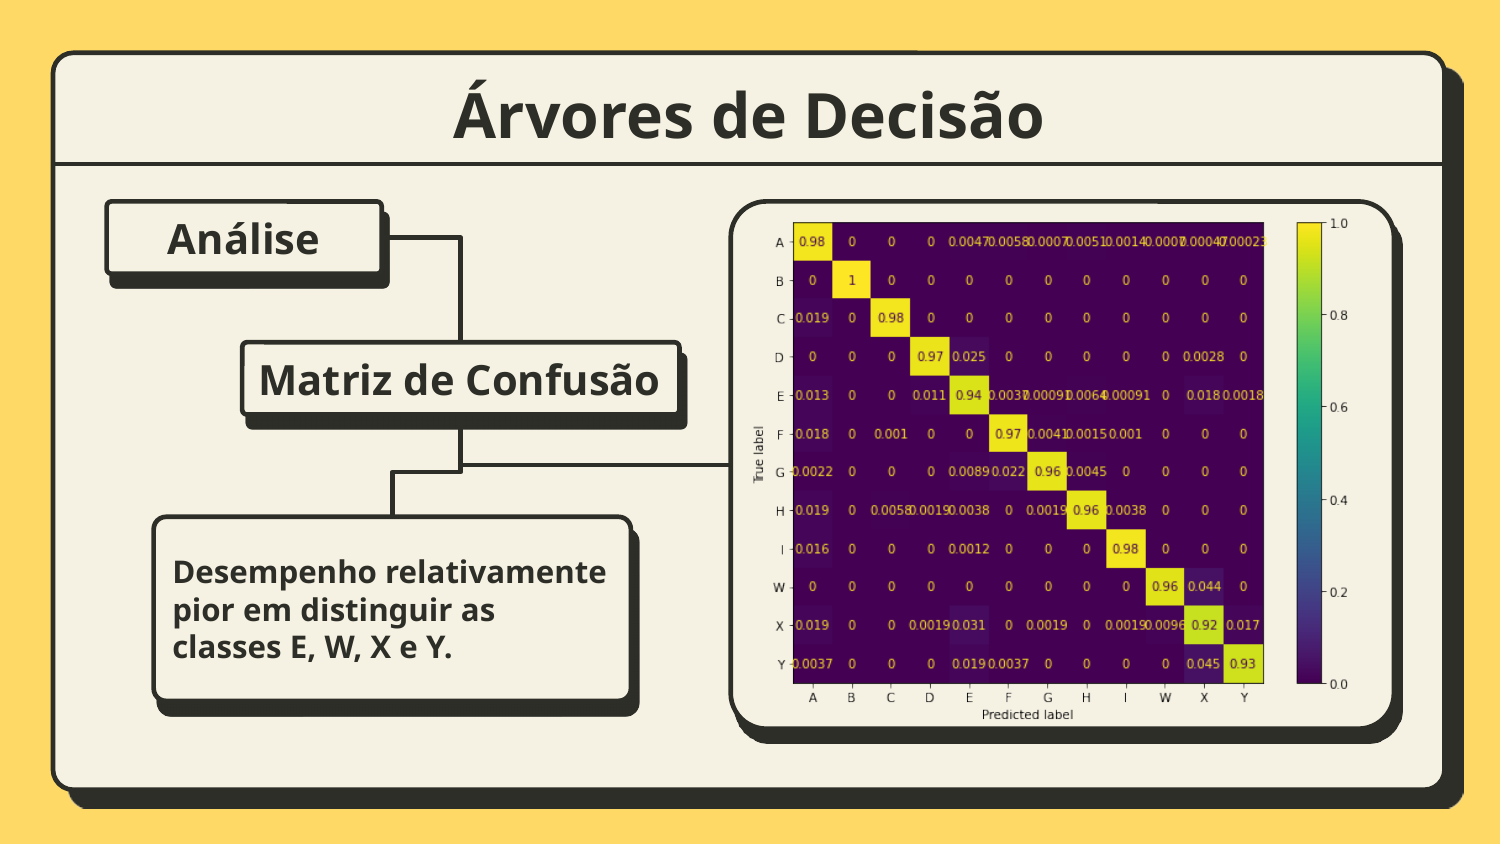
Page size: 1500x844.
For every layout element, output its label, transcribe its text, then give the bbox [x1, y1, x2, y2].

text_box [375, 431, 479, 501]
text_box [460, 414, 732, 466]
text_box Desempenho relativamente pior em distinguir as classes E, W, X e Y. [153, 516, 631, 701]
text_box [368, 250, 474, 330]
text_box Matriz de Confusão [242, 342, 680, 415]
title Árvores de Decisão [118, 86, 1382, 167]
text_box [730, 201, 1395, 729]
text_box Análise [106, 201, 382, 274]
